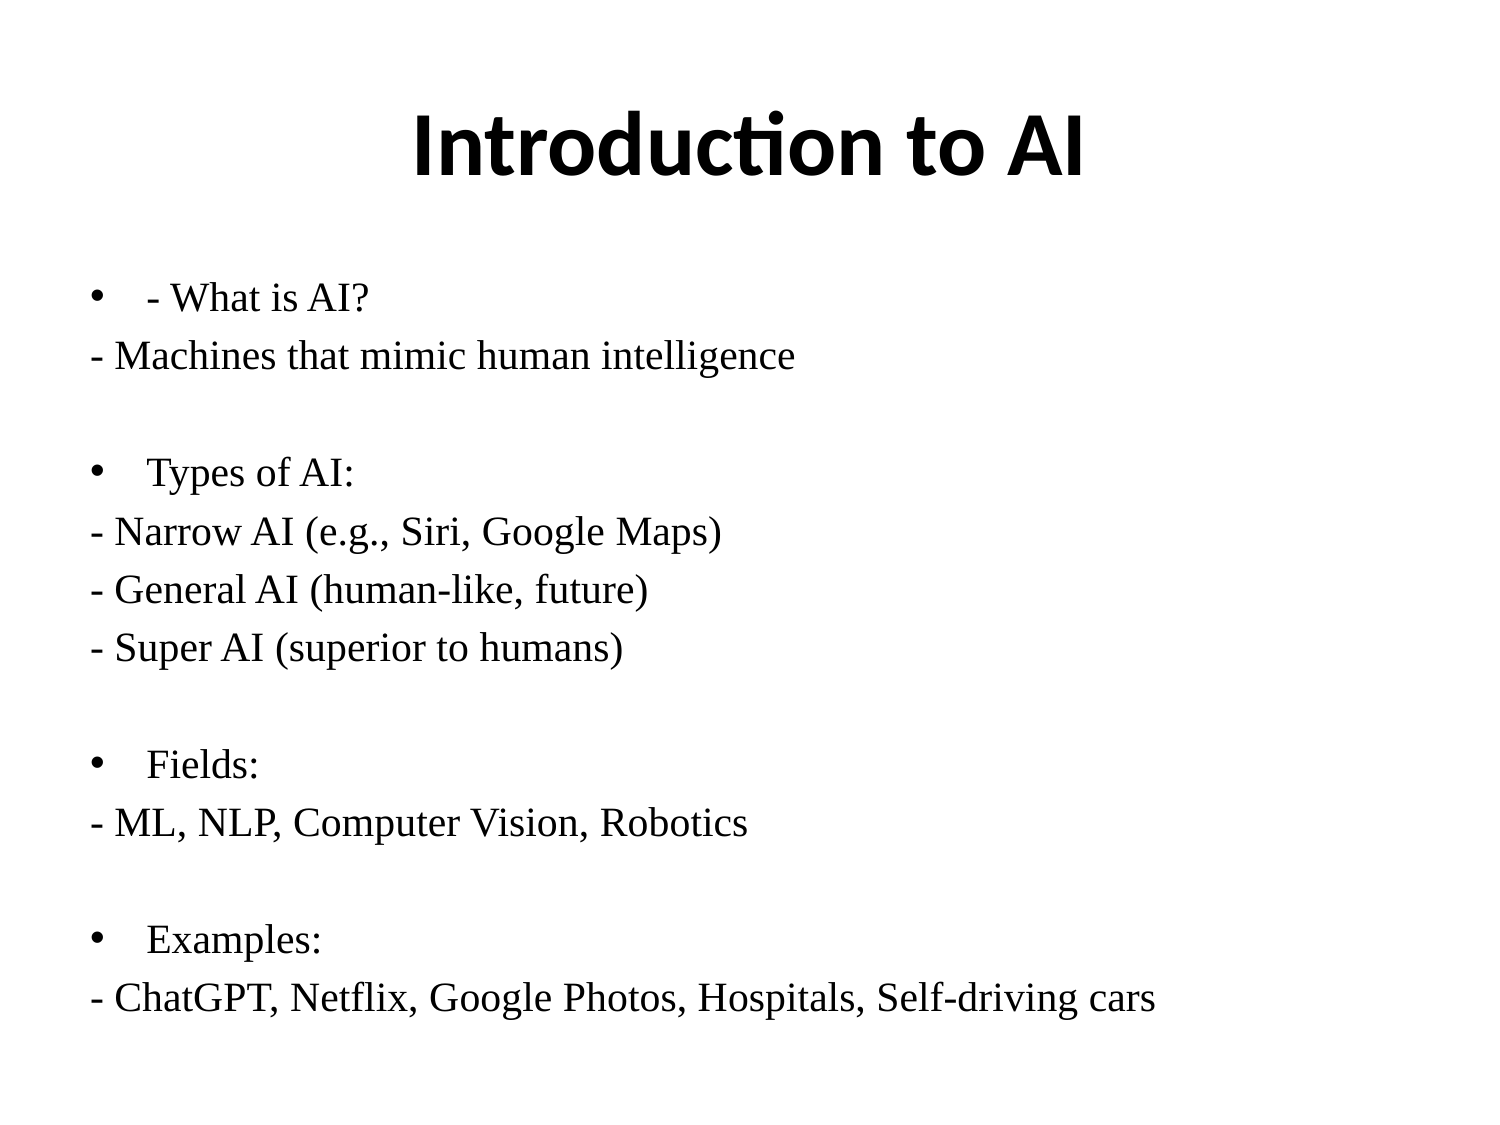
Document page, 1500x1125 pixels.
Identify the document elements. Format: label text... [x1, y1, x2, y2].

list - What is AI? - Machines that mimic human intelligence Types of AI: - Narrow AI (e.g., Siri, Google Maps) - General AI (human-like, future) - Super AI (superior to humans) Fields: - ML, NLP, Computer Vision, Robotics Examples: - ChatGPT, Netflix, Google Photos, Hospitals, Self-driving cars [75, 262, 1425, 1005]
title Introduction to AI [75, 45, 1425, 233]
